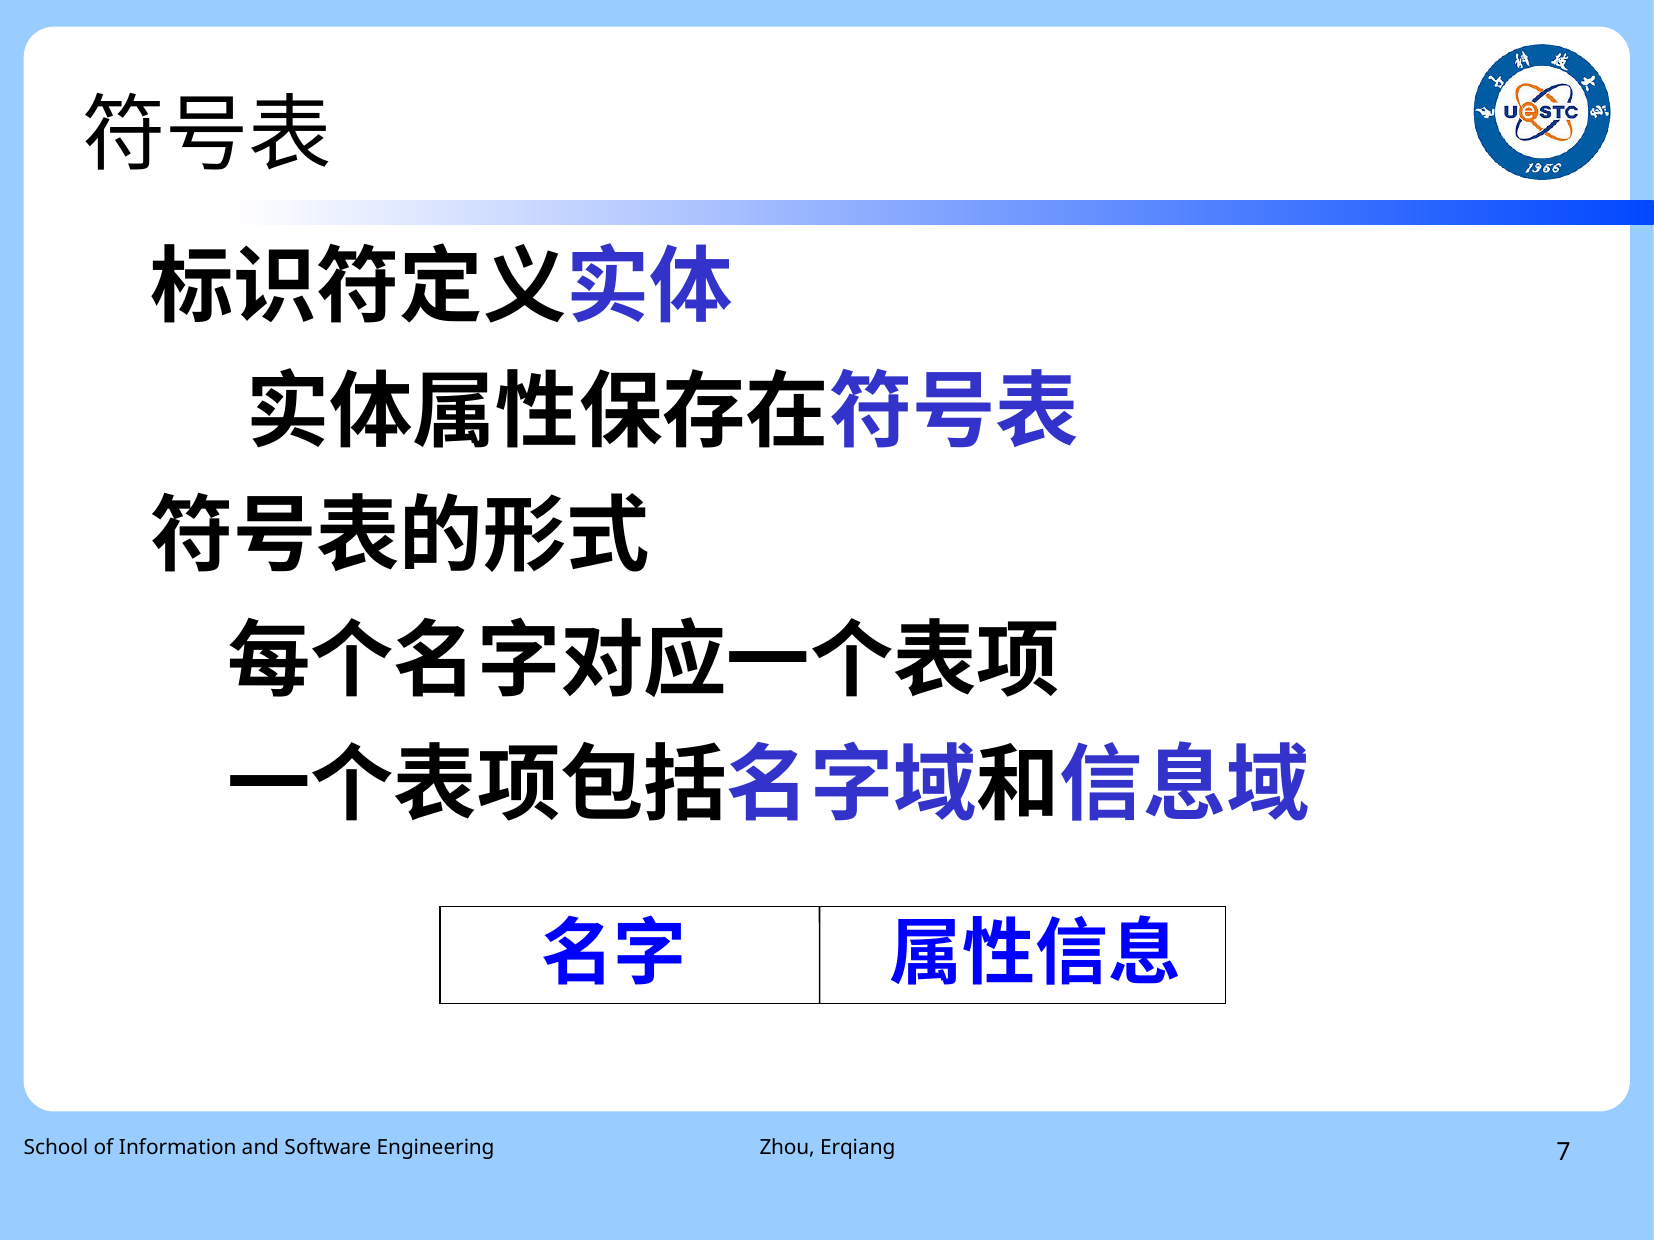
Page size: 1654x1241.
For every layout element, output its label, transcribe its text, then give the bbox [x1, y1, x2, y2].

picture [1464, 35, 1619, 189]
text_box )# [790, 201, 794, 224]
text_box 名字 [524, 905, 704, 1003]
text_box 属性信息 [872, 905, 1199, 1003]
list 标识符定义实体 实体属性保存在符号表 符号表的形式 每个名字对应一个表项 一个表项包括名字域和信息域 [132, 235, 1581, 1086]
text_box School of Information and Software Engineering [23, 1129, 532, 1215]
text_box [1185, 1129, 1571, 1215]
title 符号表 [82, 49, 1370, 201]
text_box [440, 906, 819, 1004]
text_box [820, 906, 1226, 1004]
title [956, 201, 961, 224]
text_box Zhou, Erqiang [565, 1129, 1090, 1215]
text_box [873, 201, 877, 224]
